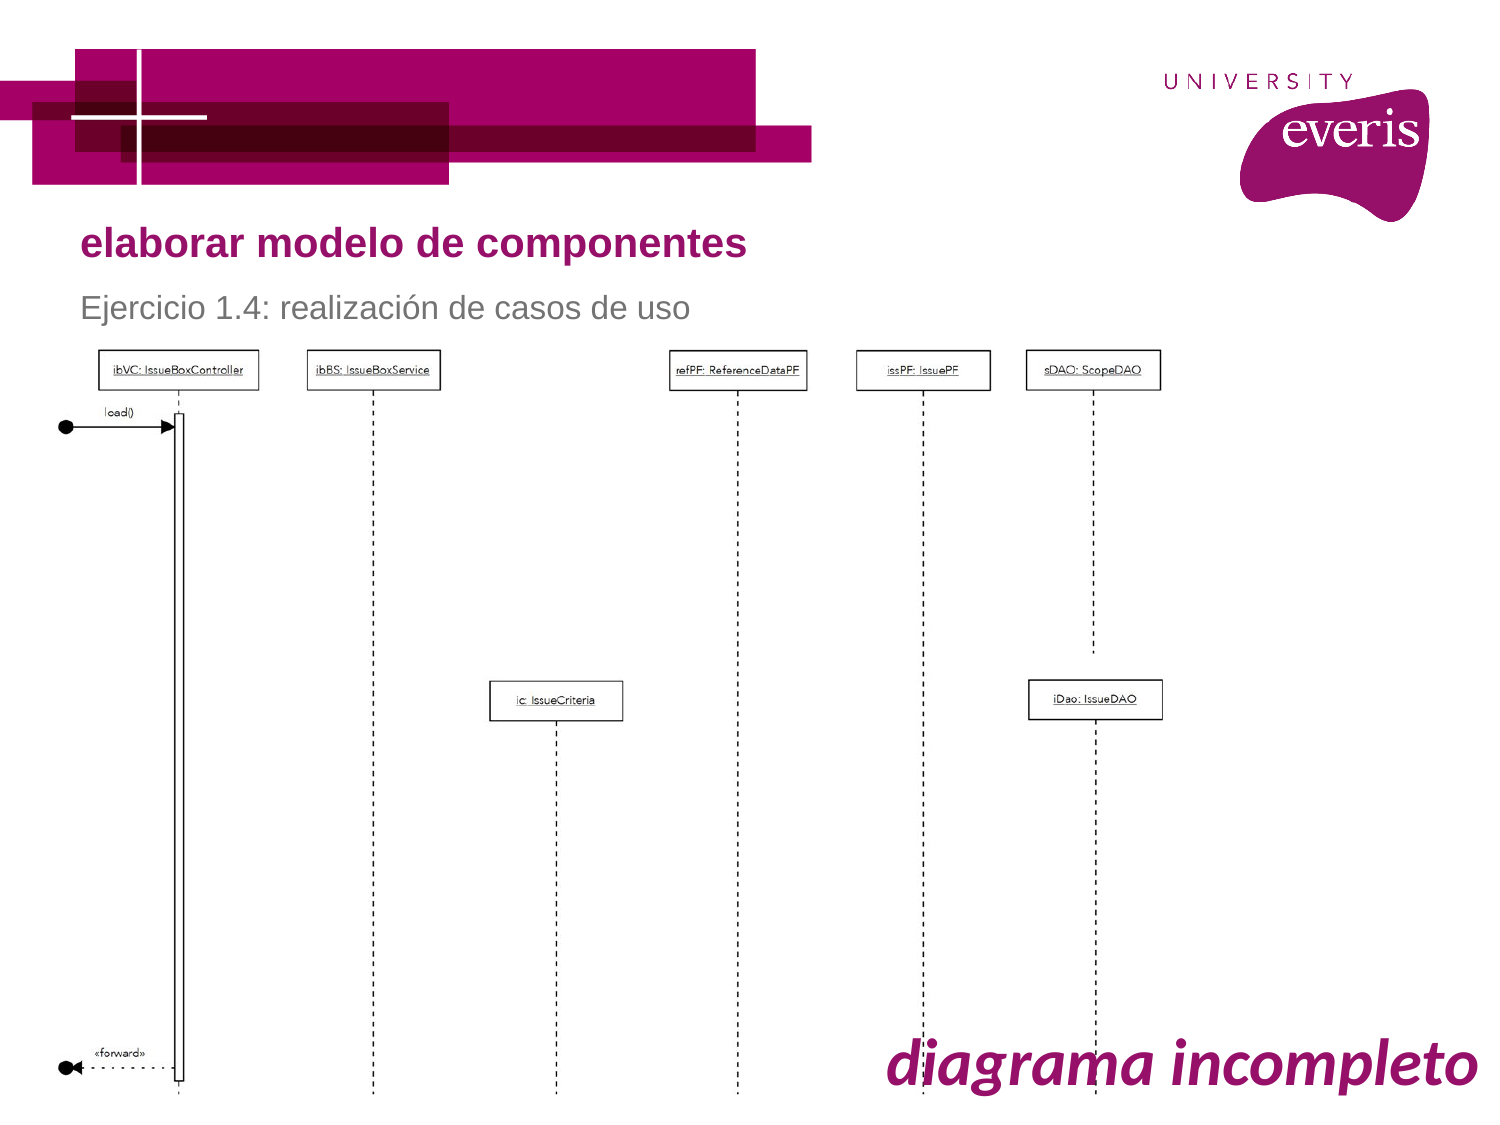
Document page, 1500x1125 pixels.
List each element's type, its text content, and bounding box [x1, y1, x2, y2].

picture [1160, 66, 1439, 227]
text_box diagrama incompleto [871, 1011, 1496, 1106]
picture [41, 349, 1163, 1095]
picture [0, 1, 1093, 239]
list Ejercicio 1.4: realización de casos de uso [64, 278, 1424, 350]
title elaborar modelo de componentes [64, 208, 1424, 278]
